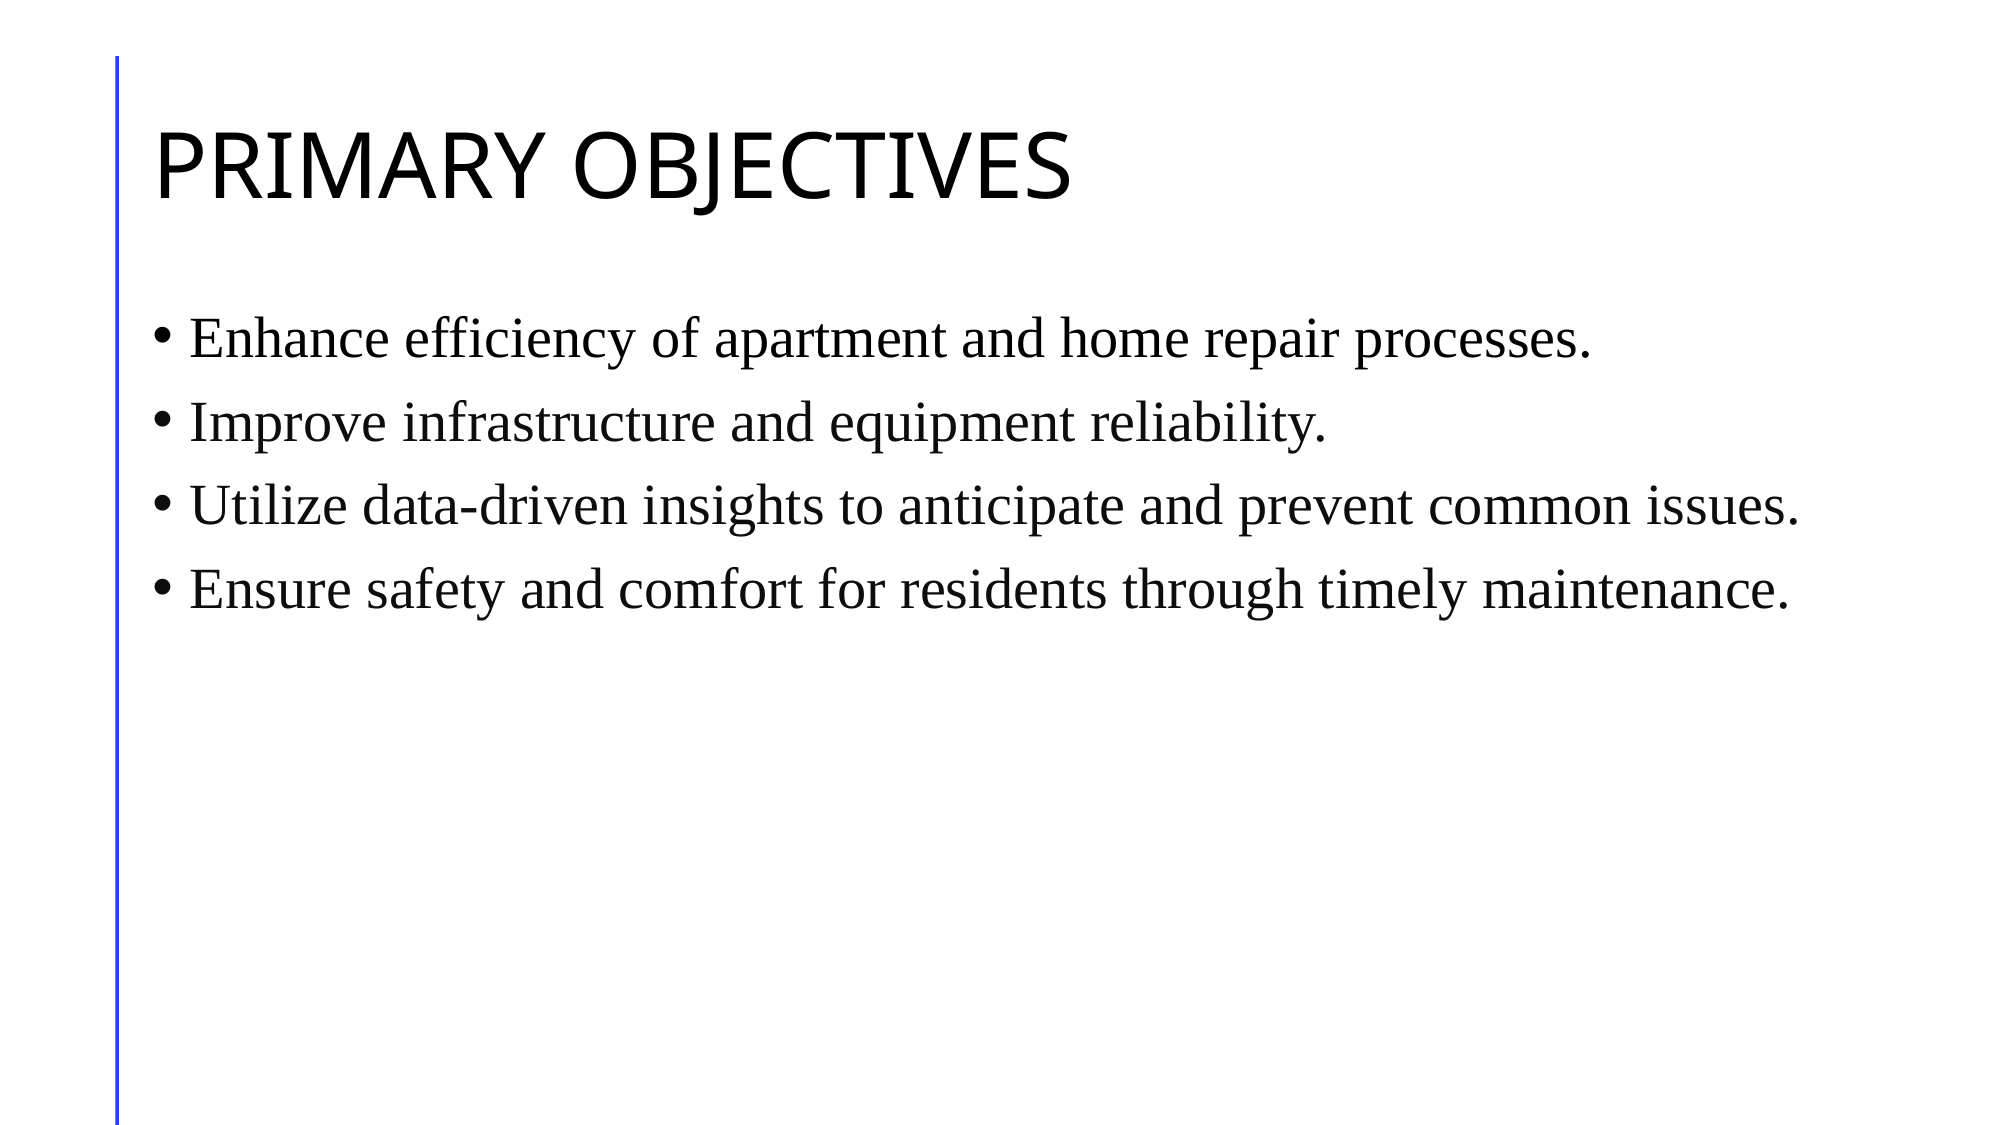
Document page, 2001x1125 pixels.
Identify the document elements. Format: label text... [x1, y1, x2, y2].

list Enhance efficiency of apartment and home repair processes. Improve infrastructure and equipment reliability. Utilize data-driven insights to anticipate and prevent common issues. Ensure safety and comfort for residents through timely maintenance. [137, 299, 1863, 1014]
title PRIMARY OBJECTIVES [137, 59, 1863, 278]
